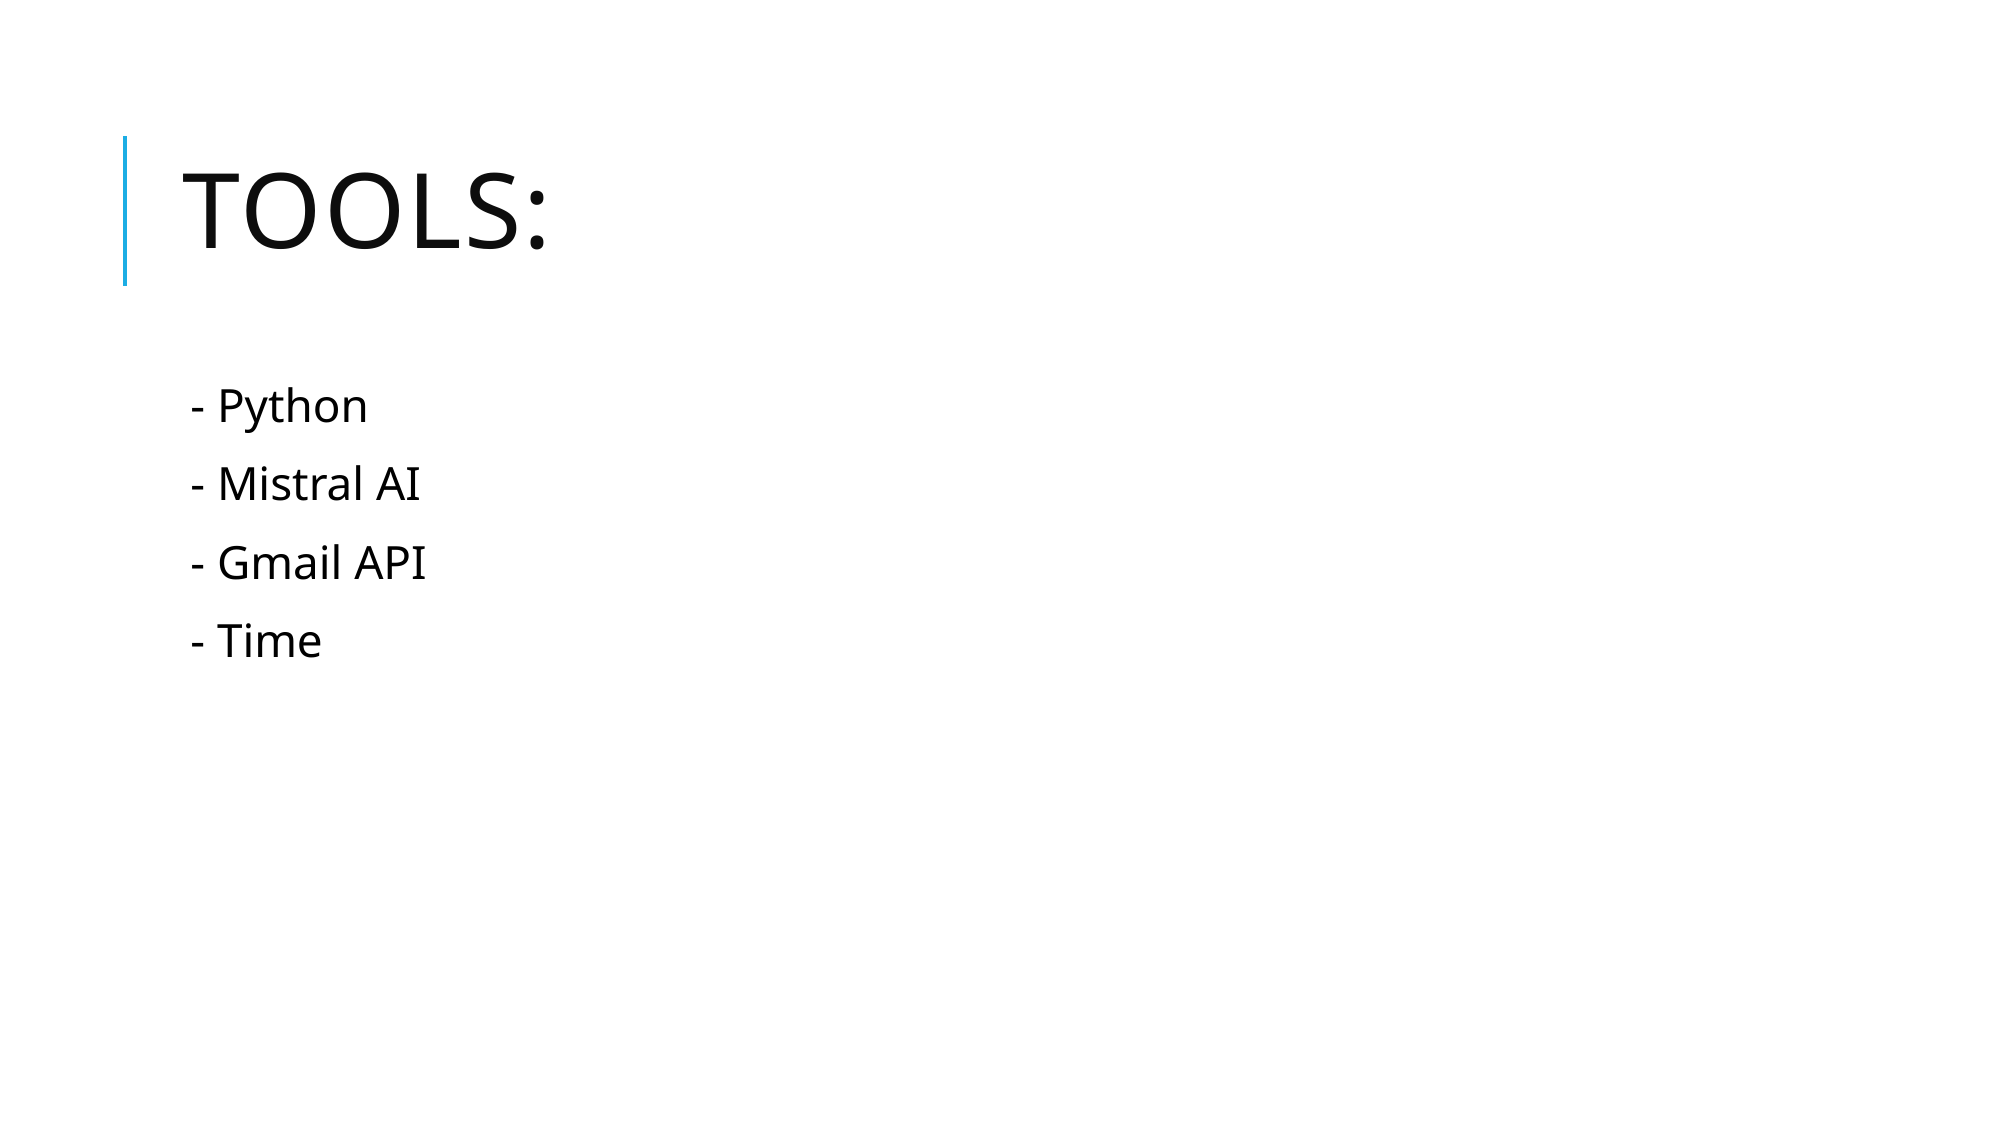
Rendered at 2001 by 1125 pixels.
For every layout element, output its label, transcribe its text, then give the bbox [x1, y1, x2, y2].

title Tools: [168, 96, 1763, 342]
list - Python - Mistral AI - Gmail API - Time [168, 375, 1763, 1035]
